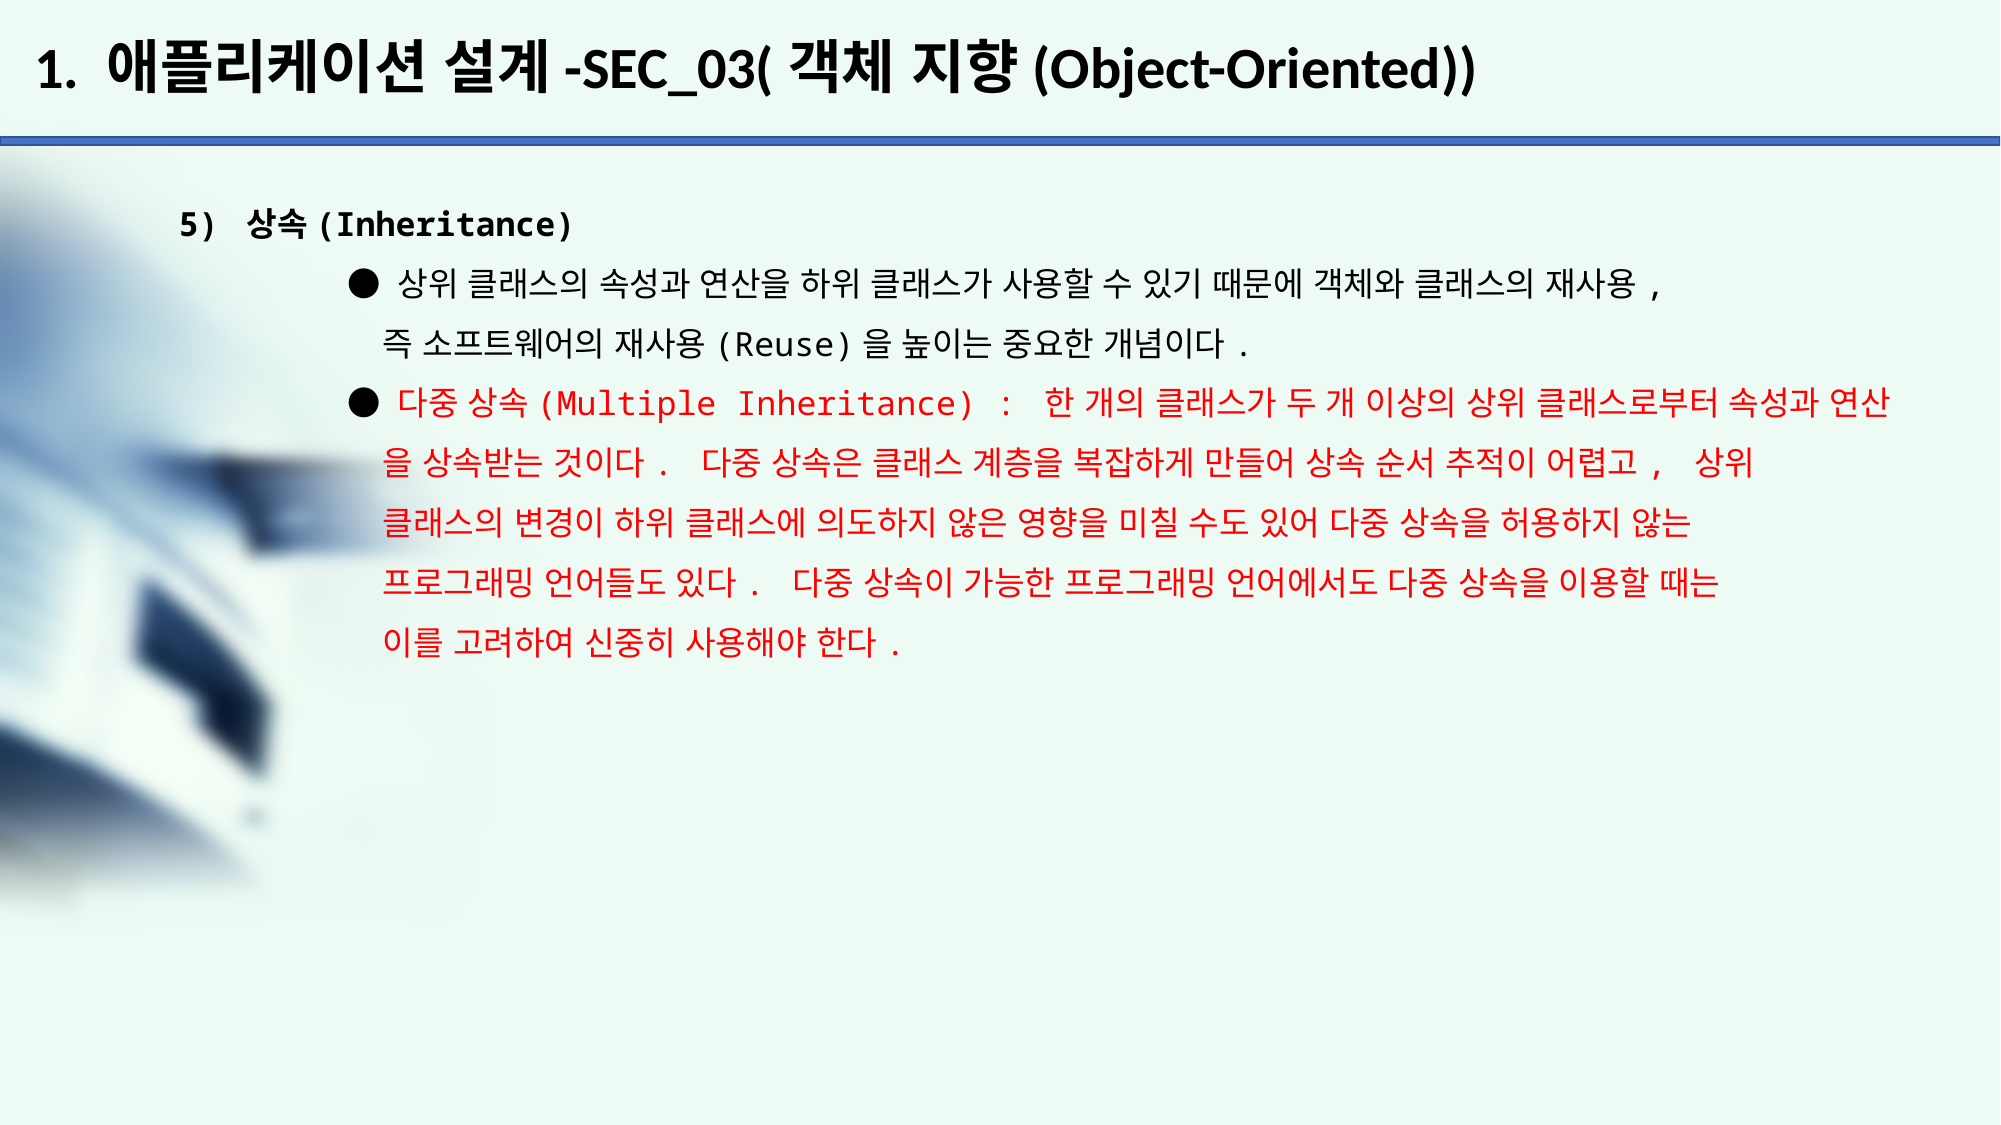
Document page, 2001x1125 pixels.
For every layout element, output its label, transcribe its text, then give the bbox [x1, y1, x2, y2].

text_box 5) 상속(Inheritance) ● 상위 클래스의 속성과 연산을 하위 클래스가 사용할 수 있기 때문에 객체와 클래스의 재사용, 즉 소프트웨어의 재사용(Reuse)을 높이는 중요한 개념이다. ● 다중 상속(Multiple Inheritance) : 한 개의 클래스가 두 개 이상의 상위 클래스로부터 속성과 연산 을 상속받는 것이다. 다중 상속은 클래스 계층을 복잡하게 만들어 상속 순서 추적이 어렵고, 상위 클래스의 변경이 하위 클래스에 의도하지 않은 영향을 미칠 수도 있어 다중 상속을 허용하지 않는 프로그래밍 언어들도 있다. 다중 상속이 가능한 프로그래밍 언어에서도 다중 상속을 이용할 때는 이를 고려하여 신중히 사용해야 한다. [163, 175, 1922, 670]
picture [0, 146, 2000, 1125]
title 1. 애플리케이션 설계-SEC_03(객체 지향(Object-Oriented)) [19, 14, 1745, 126]
picture [0, 0, 2000, 136]
